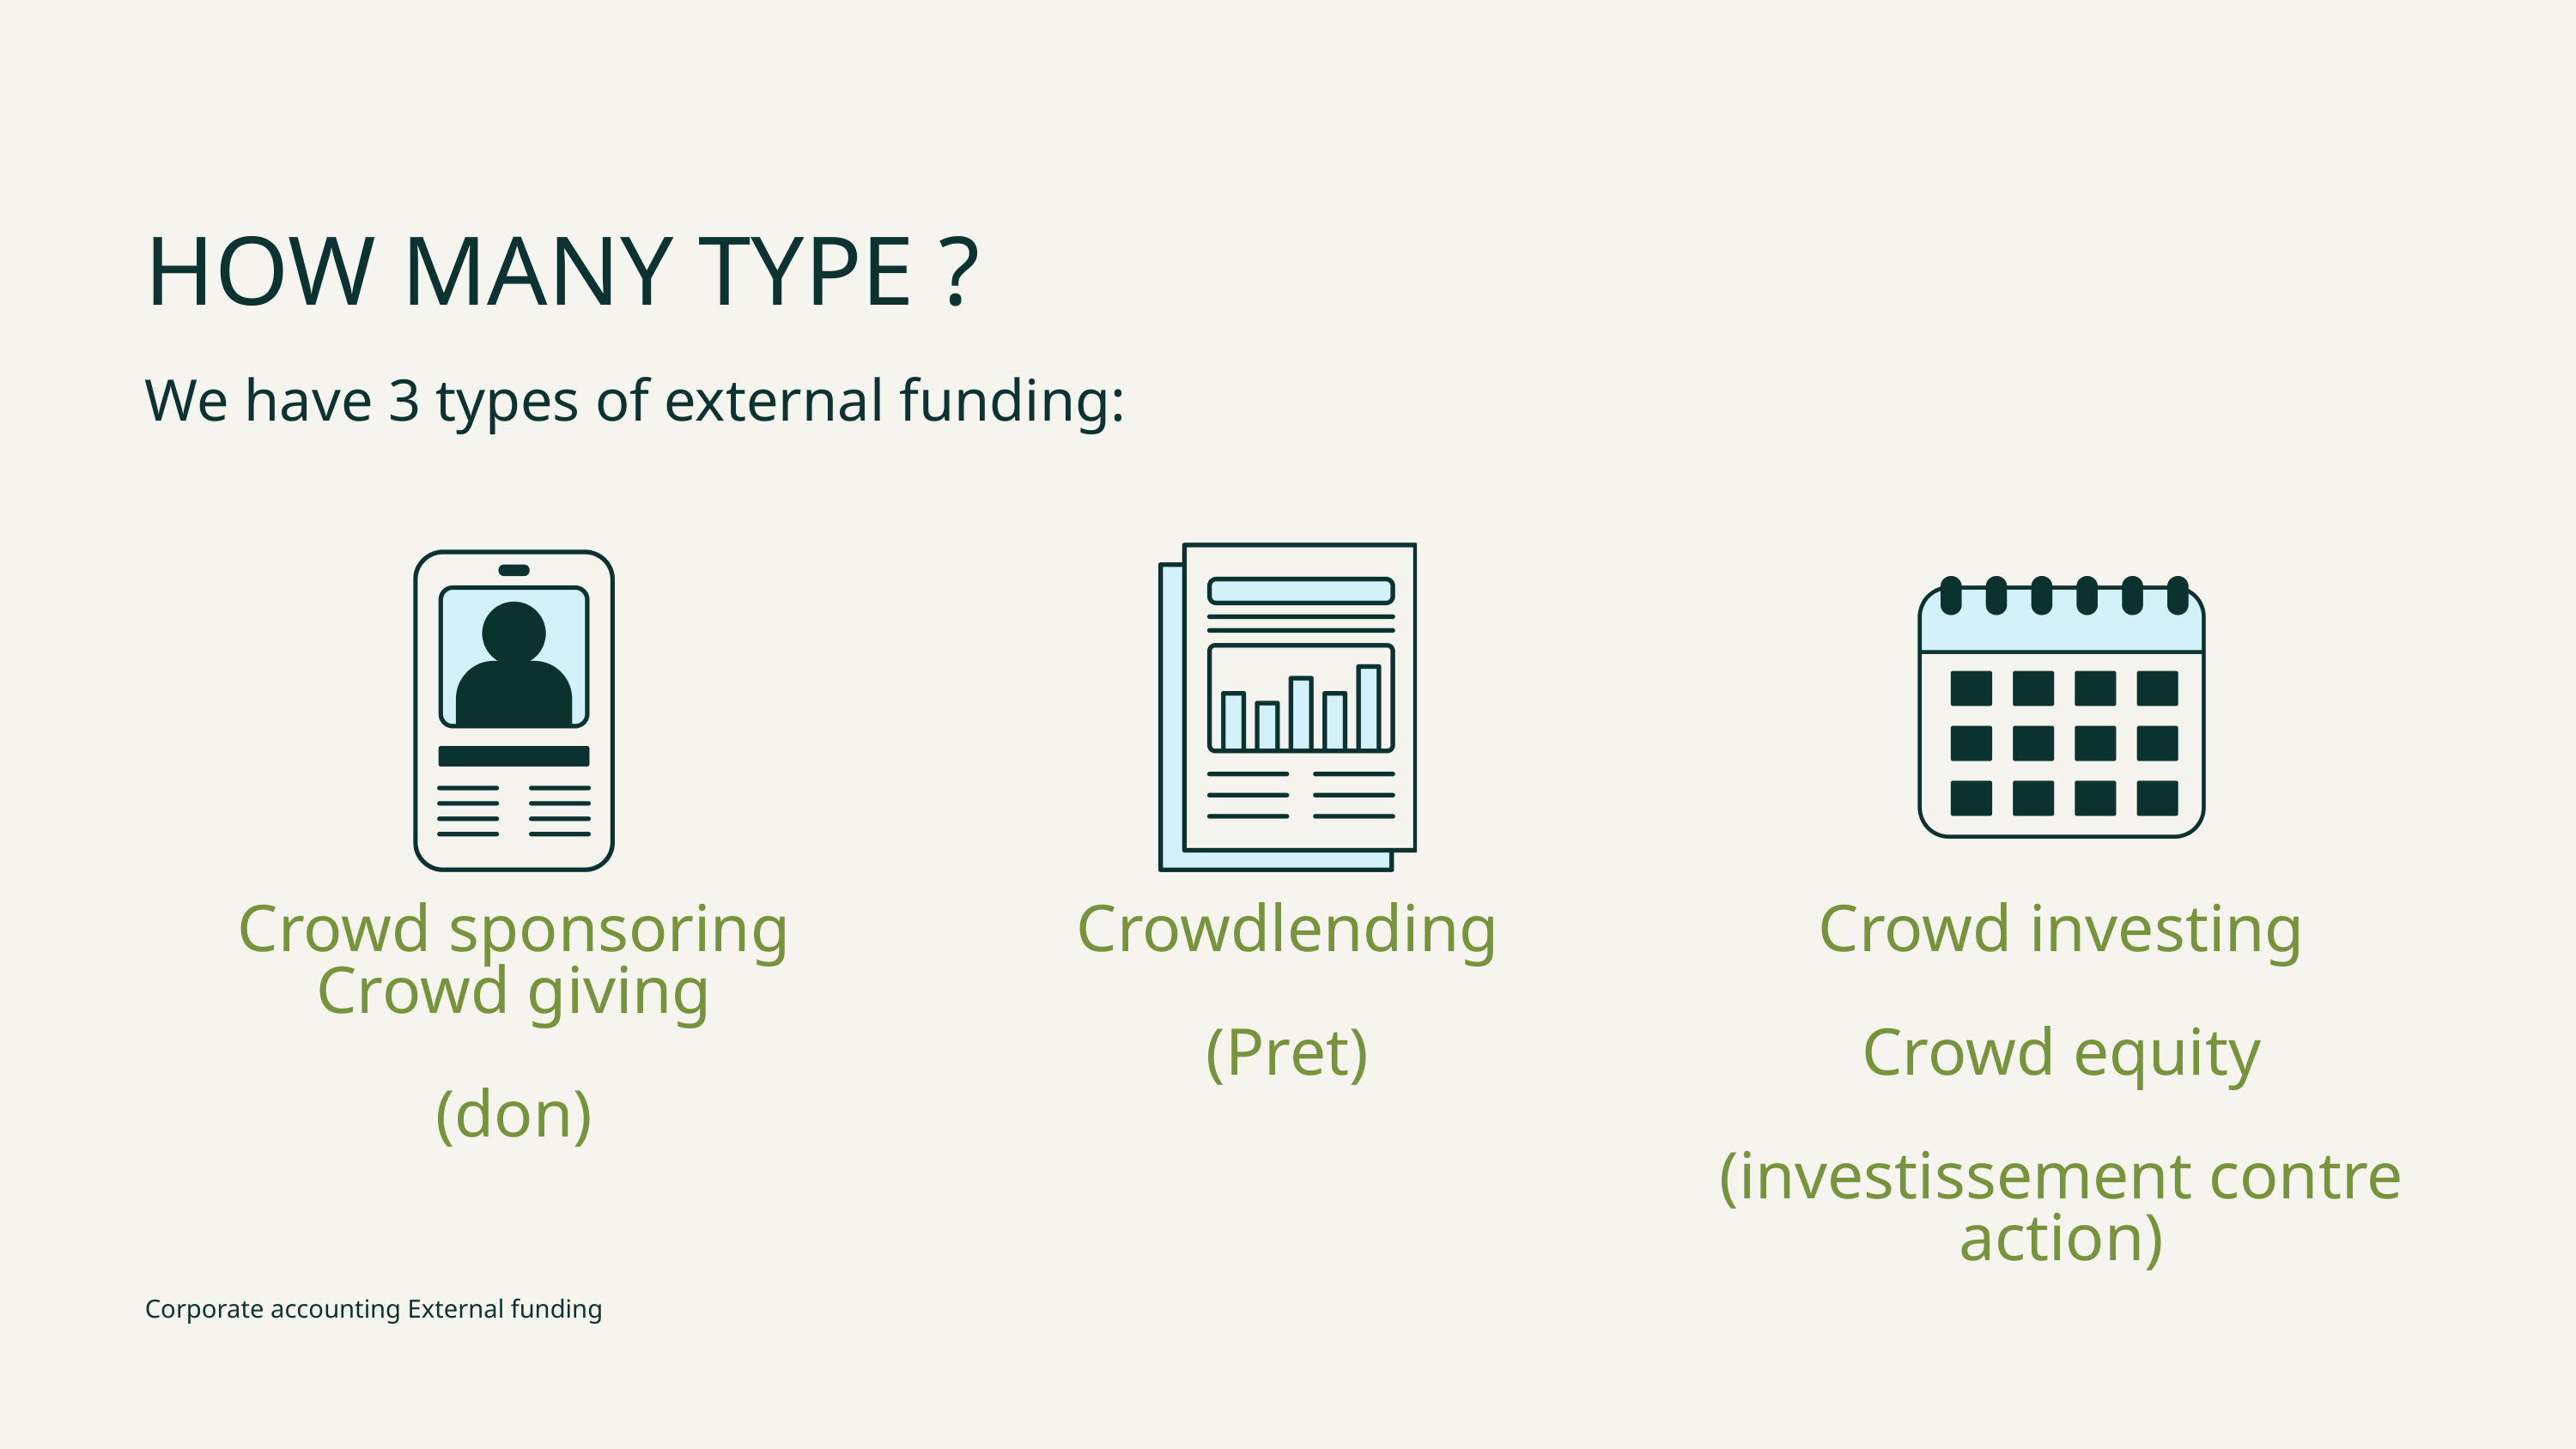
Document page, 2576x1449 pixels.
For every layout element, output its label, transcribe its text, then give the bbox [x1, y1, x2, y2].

text_box Crowd sponsoring Crowd giving (don) [144, 903, 884, 1150]
text_box We have 3 types of external funding: [144, 371, 2432, 433]
text_box Crowdlending (Pret) [918, 903, 1657, 1088]
text_box Corporate accounting External funding [144, 1283, 1519, 1362]
text_box Crowd investing Crowd equity (investissement contre action) [1692, 903, 2432, 1274]
text_box HOW MANY TYPE ? [144, 210, 2432, 324]
text_box [1917, 576, 2206, 839]
text_box [413, 549, 615, 872]
text_box [1158, 543, 1418, 872]
